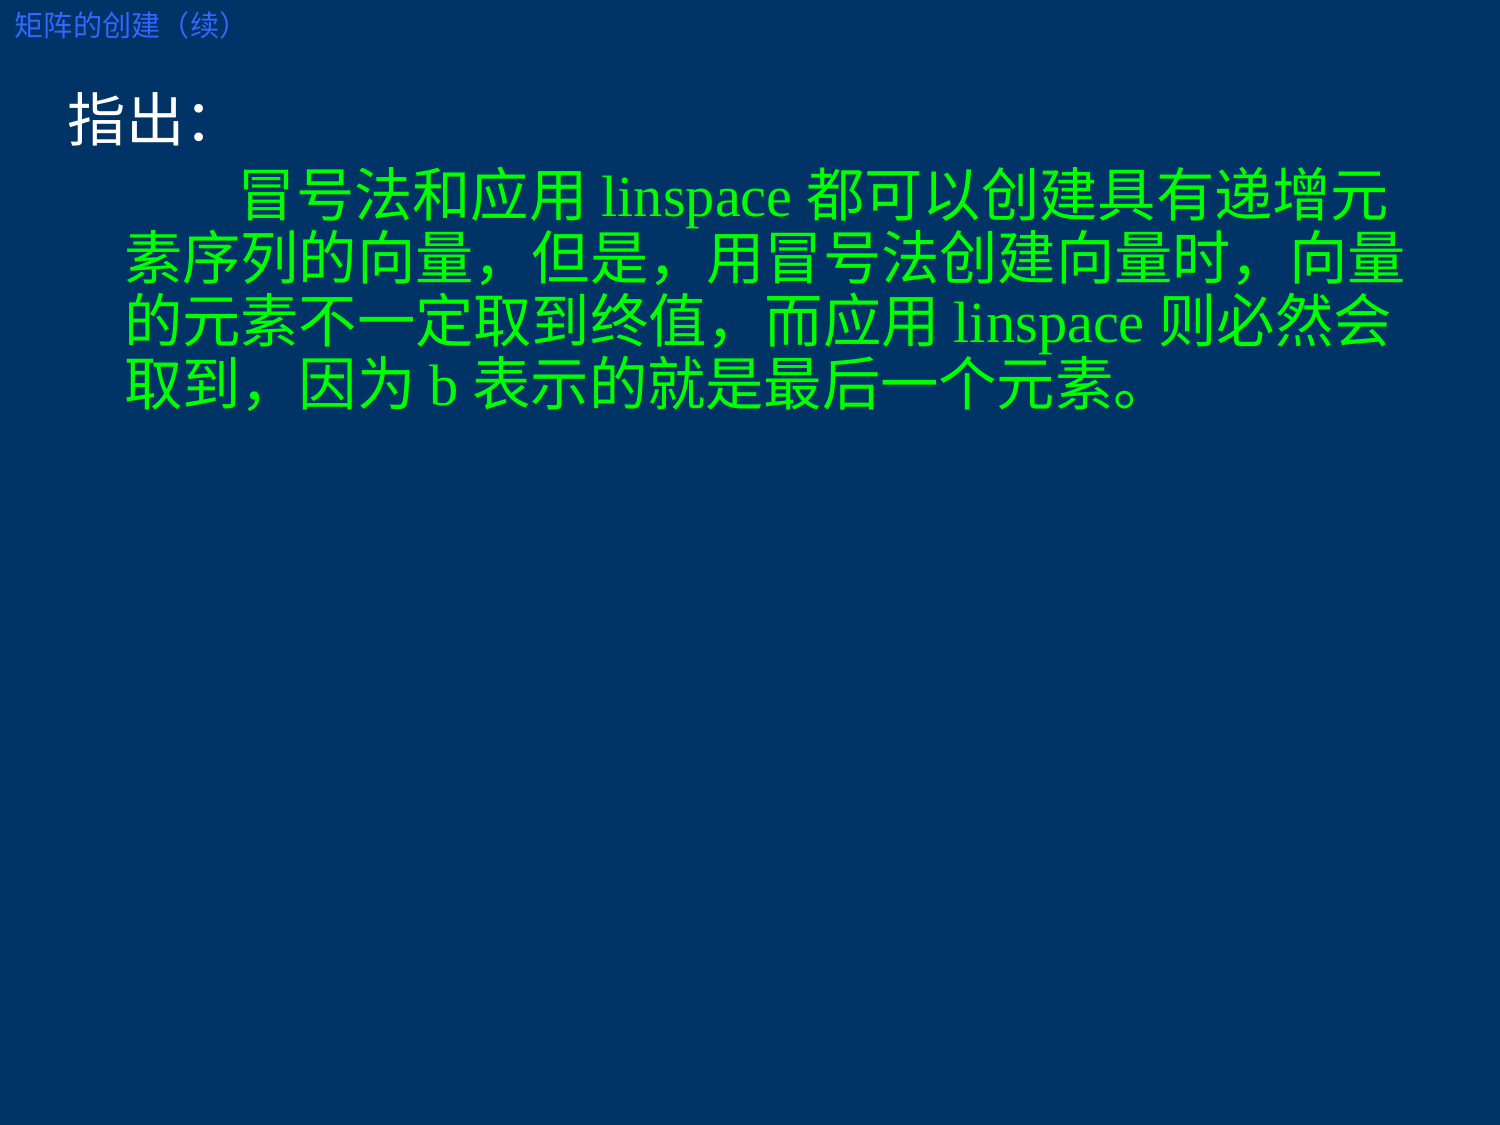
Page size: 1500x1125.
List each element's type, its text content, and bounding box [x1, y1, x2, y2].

list 指出： 冒号法和应用linspace都可以创建具有递增元素序列的向量，但是，用冒号法创建向量时，向量的元素不一定取到终值，而应用linspace则必然会取到，因为b表示的就是最后一个元素。 [53, 84, 1430, 1065]
title 矩阵的创建（续） [0, 0, 1326, 44]
